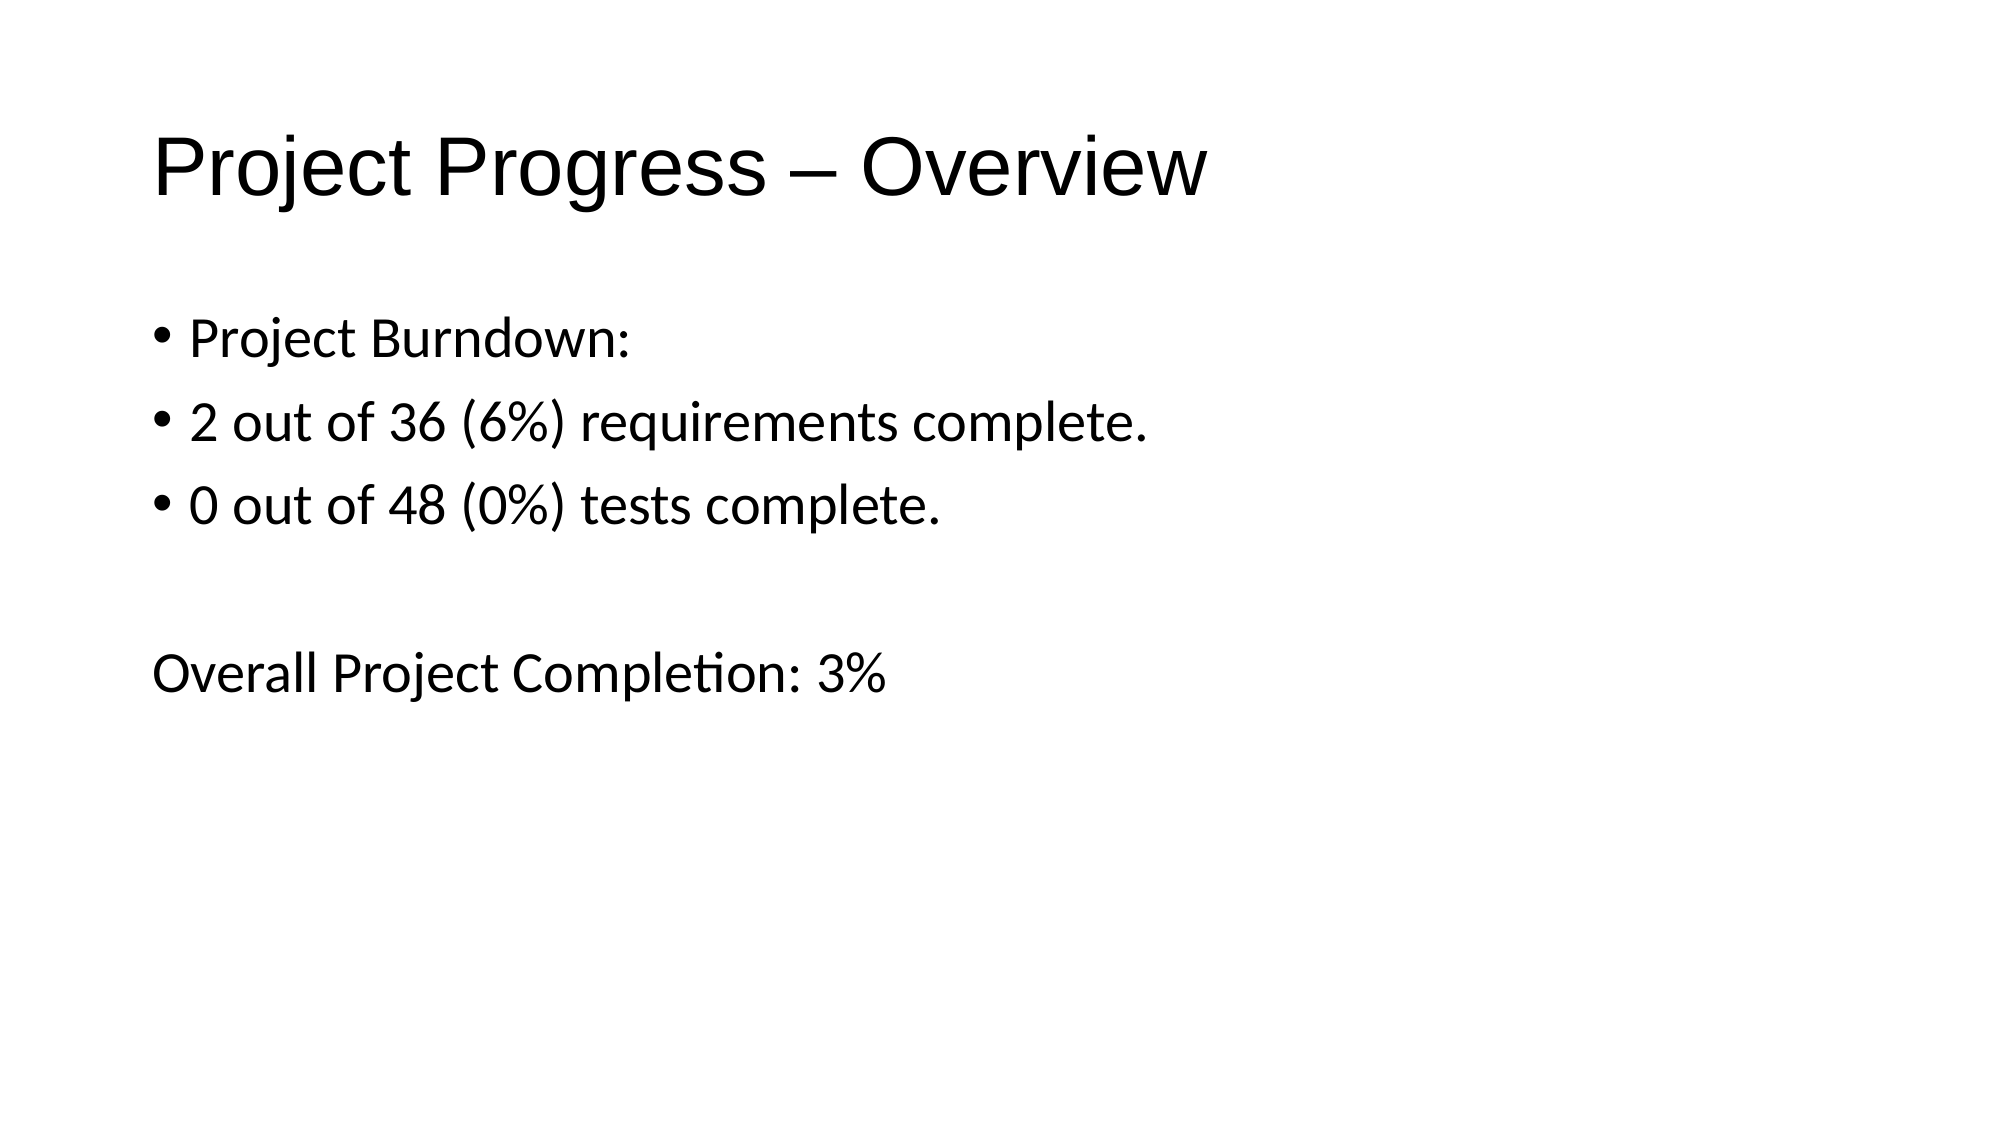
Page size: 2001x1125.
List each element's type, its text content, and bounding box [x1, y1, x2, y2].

title Project Progress – Overview [137, 59, 1863, 278]
list Project Burndown: 2 out of 36 (6%) requirements complete. 0 out of 48 (0%) tests complete. Overall Project Completion: 3% [137, 299, 1863, 1014]
